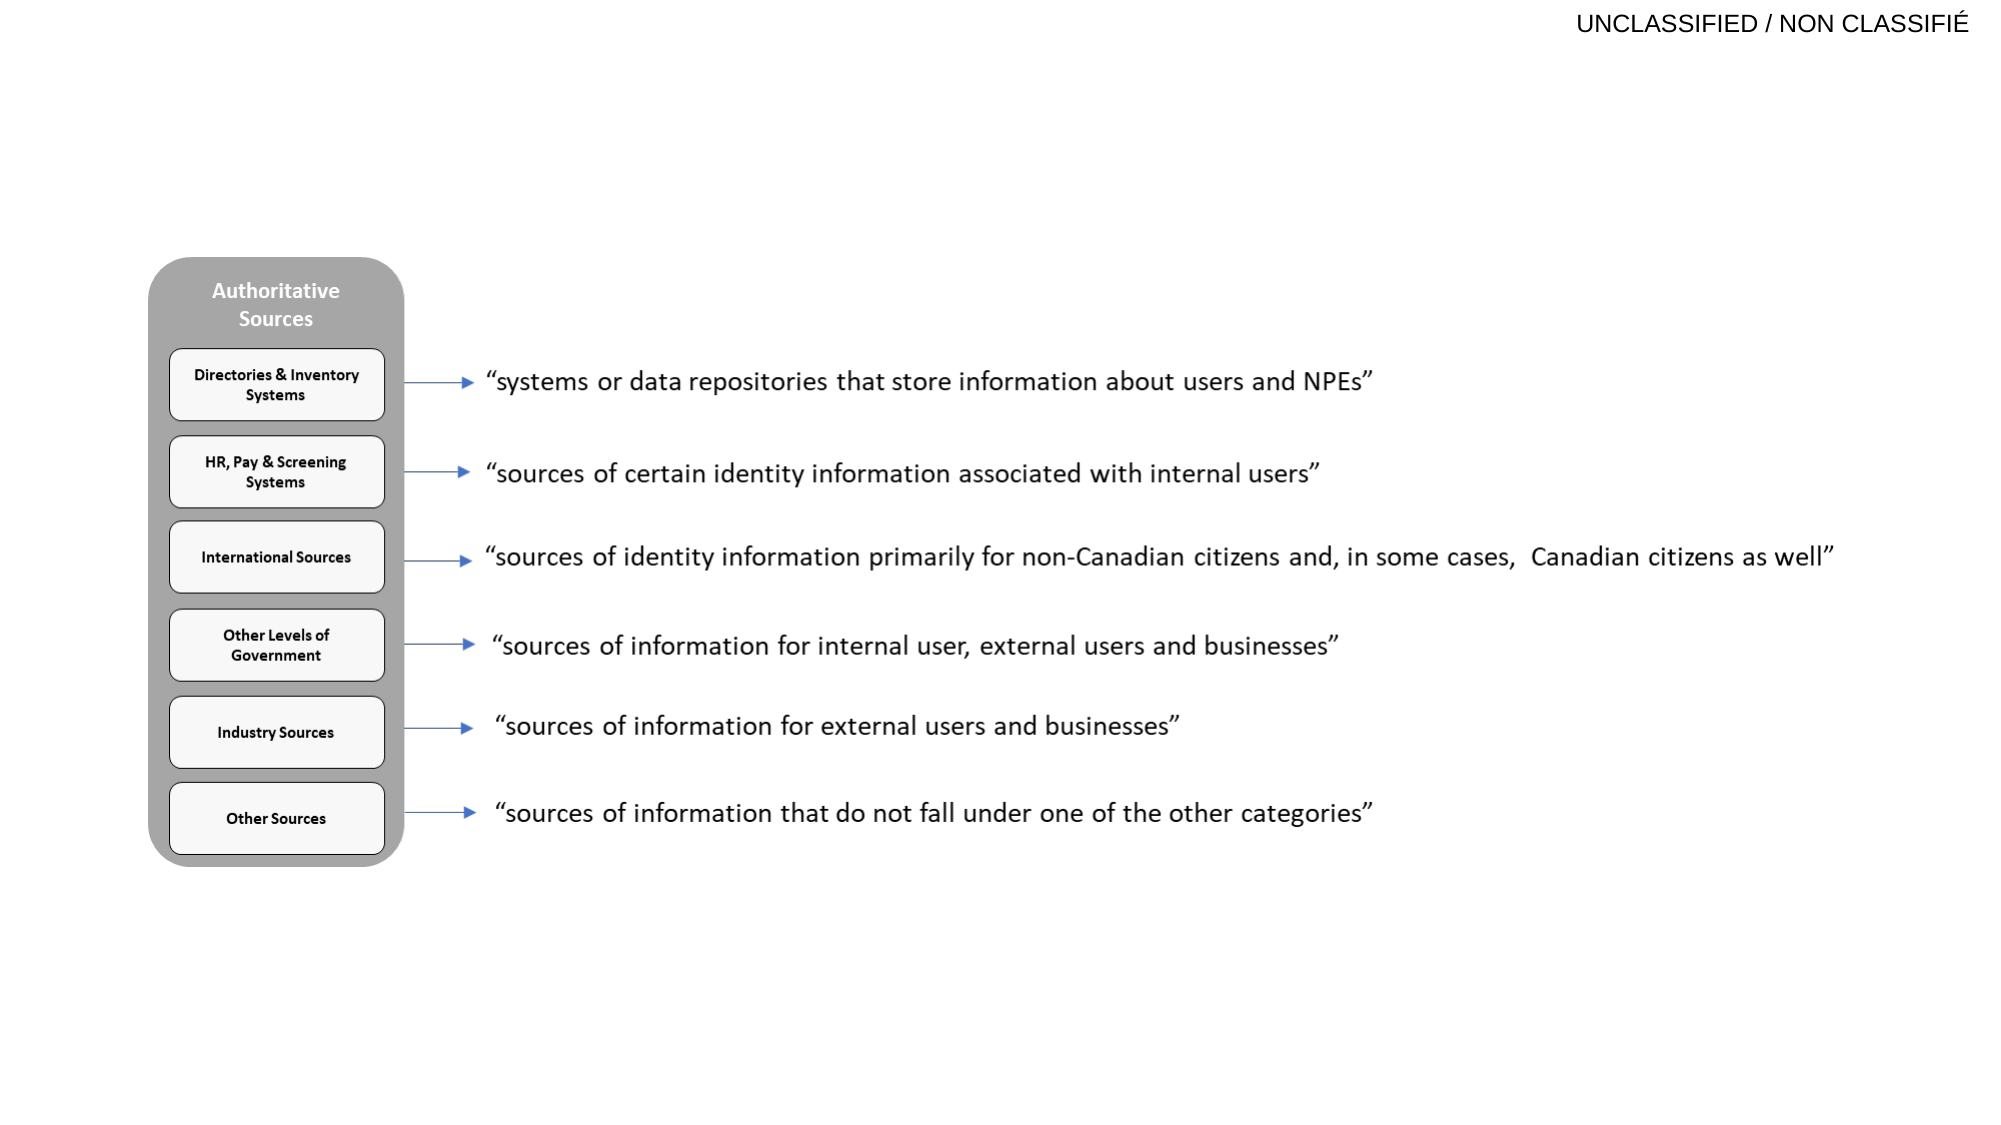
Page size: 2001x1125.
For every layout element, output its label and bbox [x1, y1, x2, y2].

picture [148, 257, 1852, 867]
